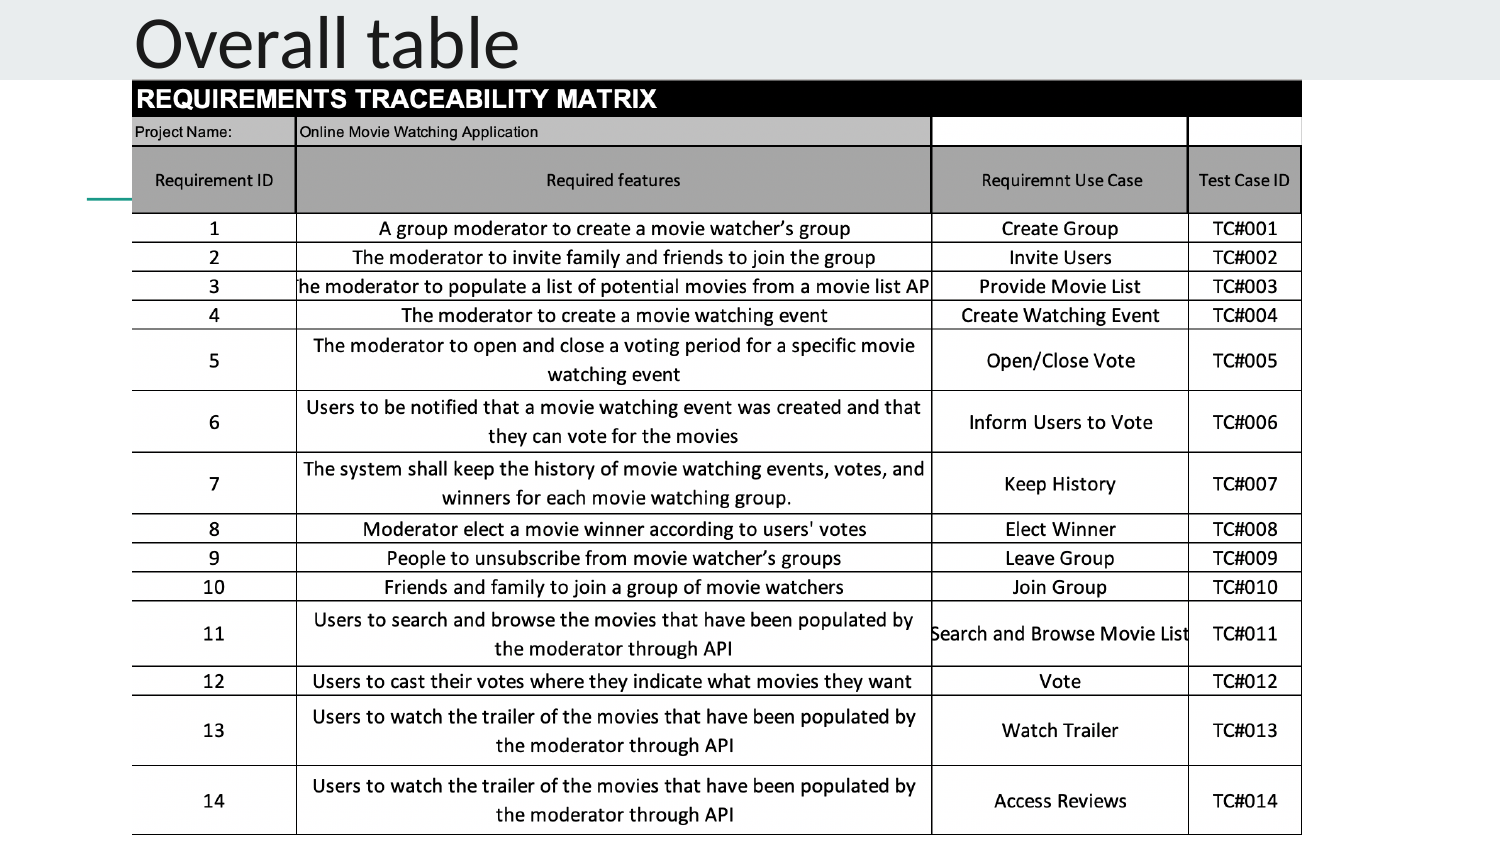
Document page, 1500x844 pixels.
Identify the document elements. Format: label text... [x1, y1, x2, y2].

title Overall table [119, 0, 1381, 67]
picture [132, 78, 1303, 835]
